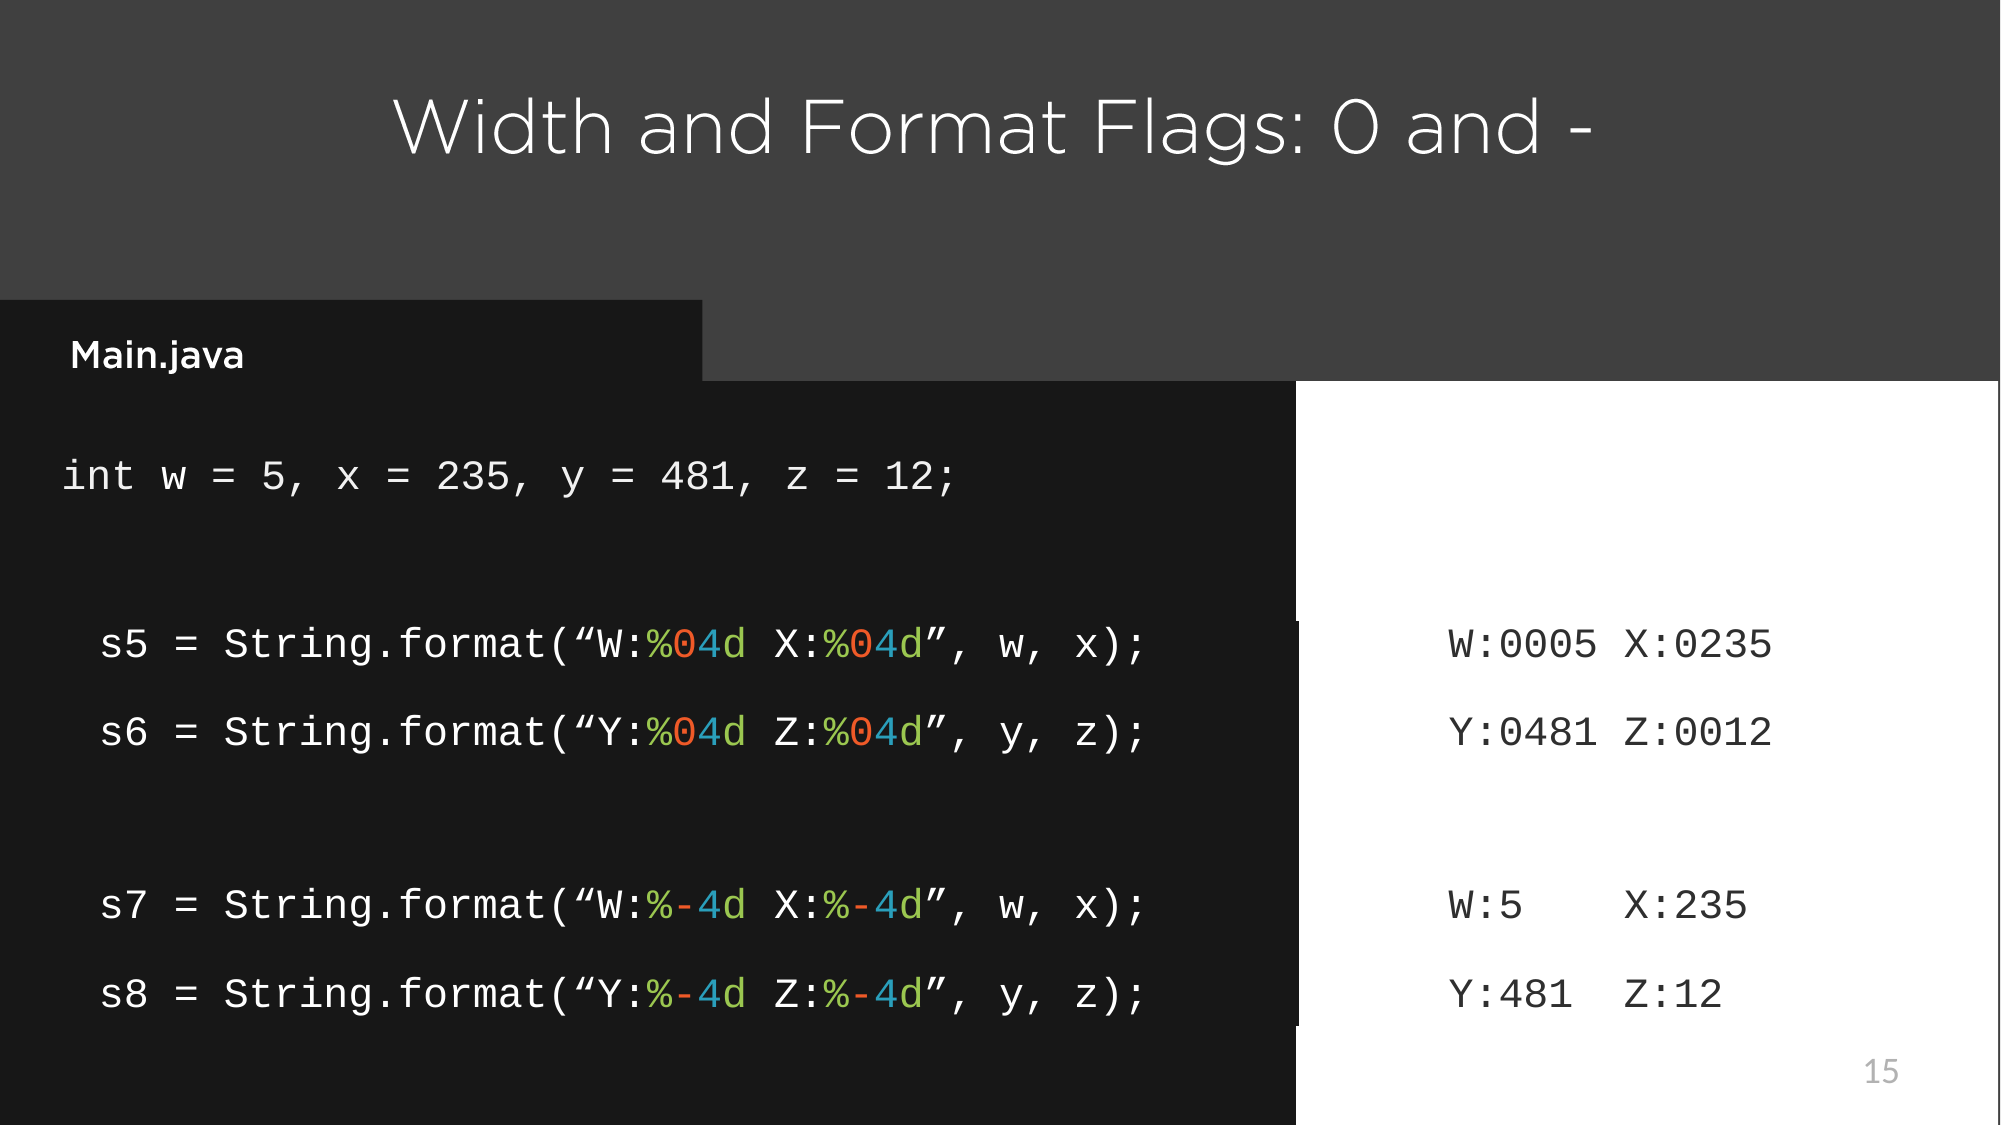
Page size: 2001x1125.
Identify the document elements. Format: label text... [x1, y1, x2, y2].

table_header X:%04d”, [762, 621, 987, 692]
table_cell s7 [94, 824, 161, 955]
table_cell String.format(“Y:%04d [212, 692, 762, 824]
table_cell Y:0481 [1299, 692, 1611, 824]
table_cell = [161, 824, 212, 955]
table_cell Z:12 [1611, 955, 1779, 1026]
table_cell z); [1062, 692, 1299, 824]
table_header W:0005 [1299, 621, 1611, 692]
table_cell X:%-4d”, [762, 824, 987, 955]
table_cell String.format(“W:%-4d [212, 824, 762, 955]
table_cell y, [987, 692, 1062, 824]
table_header s5 [94, 621, 161, 692]
title int w = 5, x = 235, y = 481, z = 12; [59, 445, 964, 636]
table_cell Y:481 [1299, 955, 1611, 1026]
picture [69, 330, 264, 377]
table_cell Z:%-4d”, [762, 955, 987, 1026]
table_cell z); [1062, 955, 1299, 1026]
slide_number 15 [1440, 1046, 1900, 1103]
table_cell s8 [94, 955, 161, 1026]
table_cell String.format(“Y:%-4d [212, 955, 762, 1026]
table_header = [161, 621, 212, 692]
table_cell w, [987, 824, 1062, 955]
table_header w, [987, 621, 1062, 692]
table_header x); [1062, 621, 1299, 692]
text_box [389, 80, 1627, 171]
table_cell = [161, 955, 212, 1026]
table_cell Z:%04d”, [762, 692, 987, 824]
table_cell y, [987, 955, 1062, 1026]
table_cell W:5 [1299, 824, 1611, 955]
table_cell Z:0012 [1611, 692, 1779, 824]
table_cell s6 [94, 692, 161, 824]
table_cell X:235 [1611, 824, 1779, 955]
table_cell = [161, 692, 212, 824]
table_header String.format(“W:%04d [212, 621, 762, 692]
table_cell x); [1062, 824, 1299, 955]
table_header X:0235 [1611, 621, 1779, 692]
